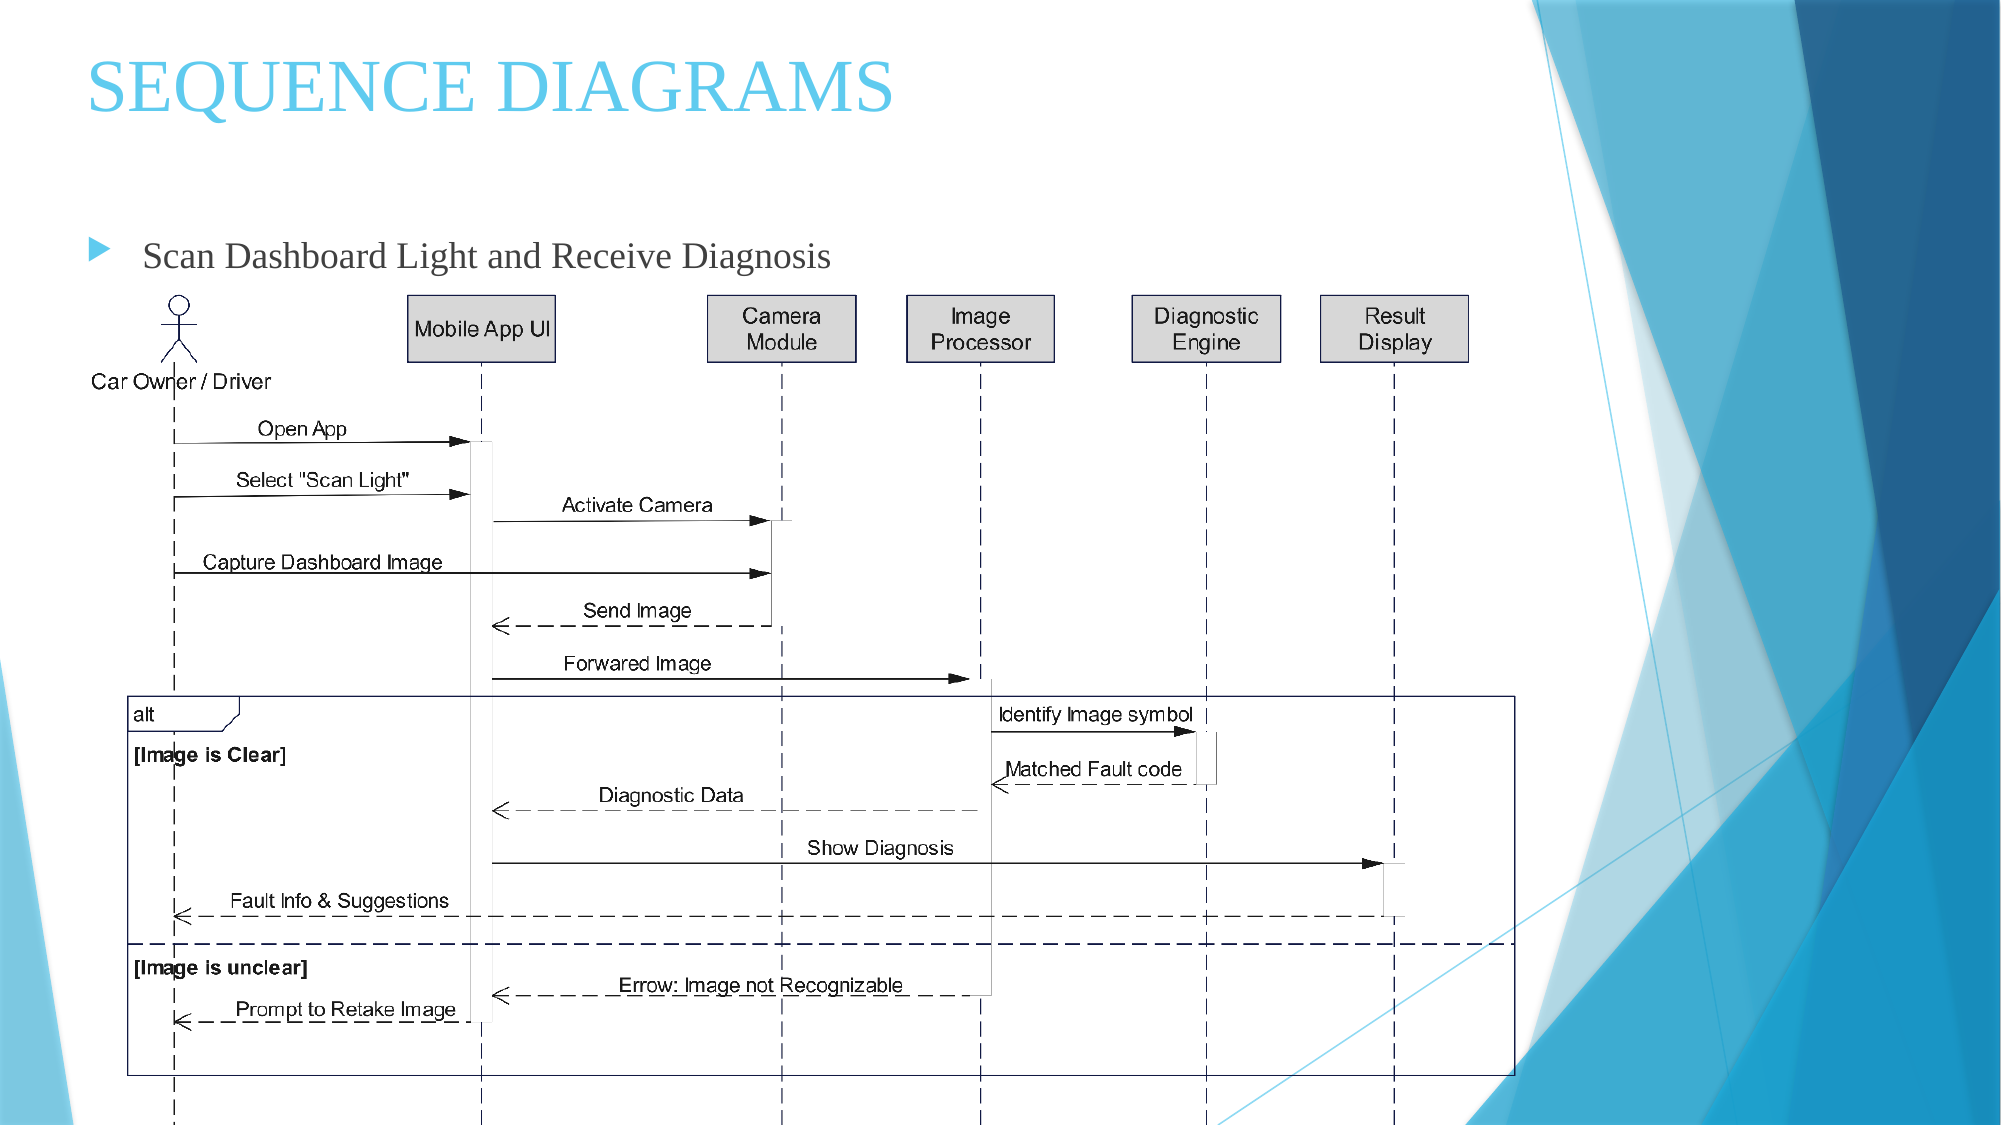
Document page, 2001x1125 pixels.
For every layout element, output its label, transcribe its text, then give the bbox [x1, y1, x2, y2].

picture [70, 277, 1543, 1125]
title SEQUENCE DIAGRAMS [71, 29, 1797, 223]
list Scan Dashboard Light and Receive Diagnosis [71, 223, 1797, 1036]
